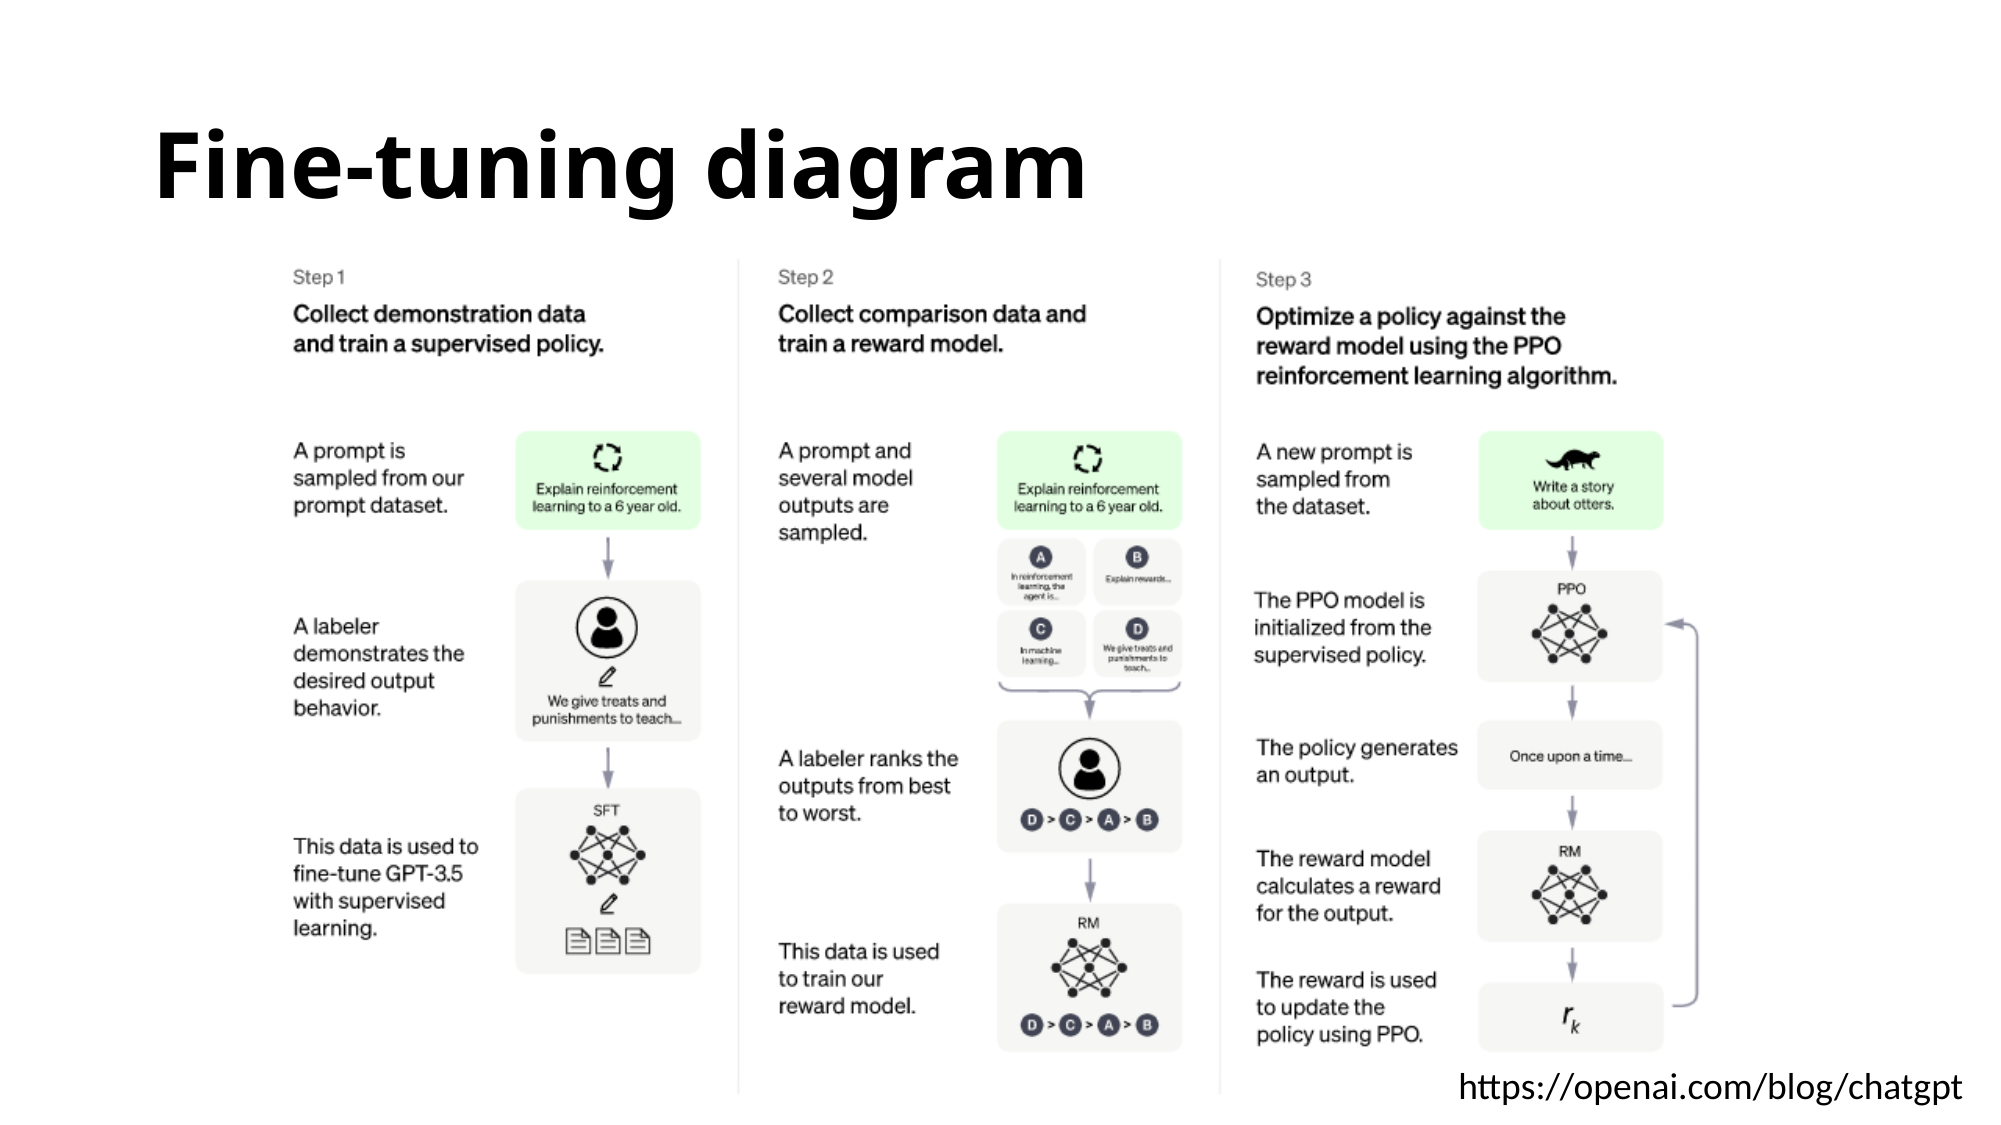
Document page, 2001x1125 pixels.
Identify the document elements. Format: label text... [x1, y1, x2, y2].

text_box https://openai.com/blog/chatgpt [1443, 1054, 1979, 1114]
title Fine-tuning diagram [137, 59, 1863, 278]
picture [247, 225, 1753, 1106]
